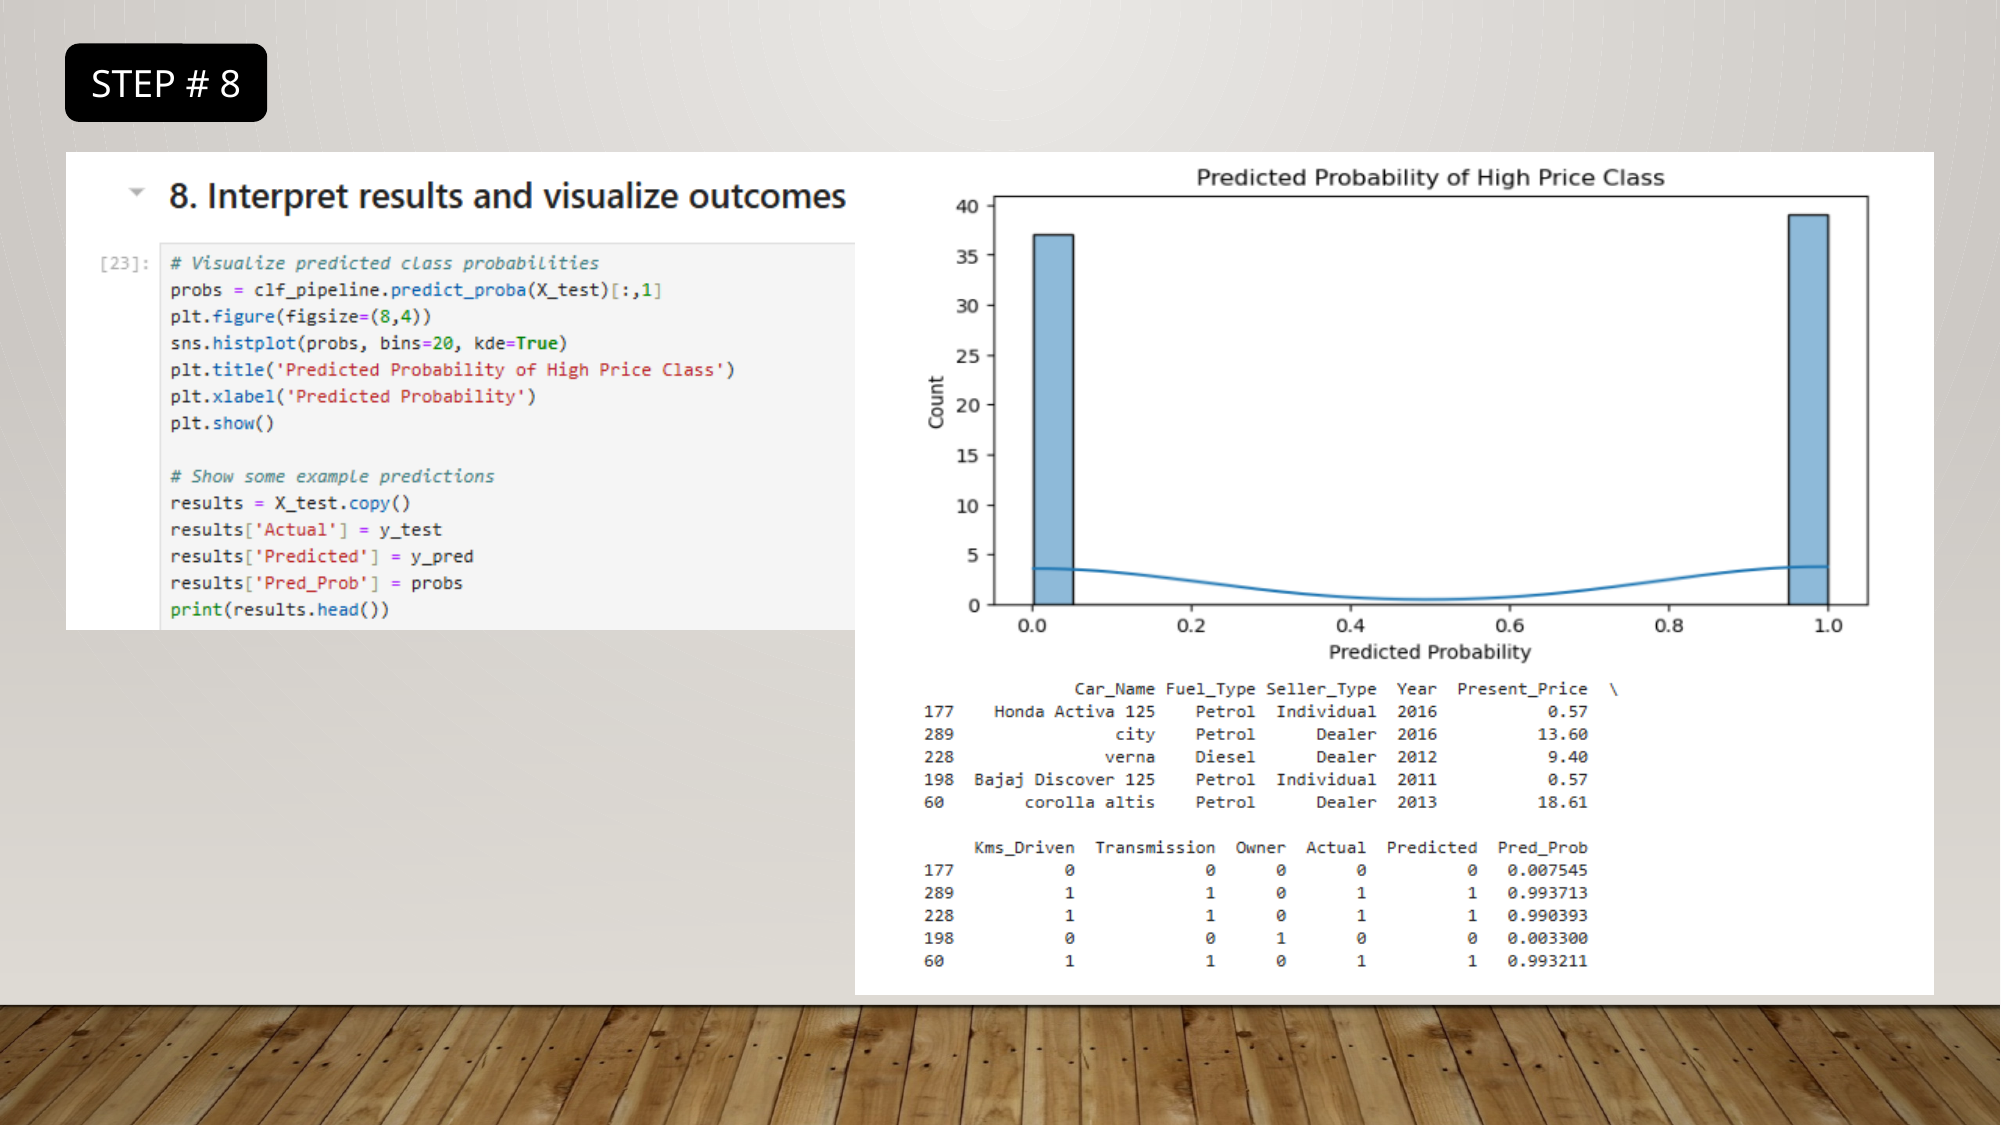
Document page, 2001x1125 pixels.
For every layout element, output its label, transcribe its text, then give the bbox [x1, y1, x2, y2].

picture [0, 1005, 2000, 1125]
text_box STEP # 8 [65, 43, 268, 122]
picture [66, 152, 1934, 996]
